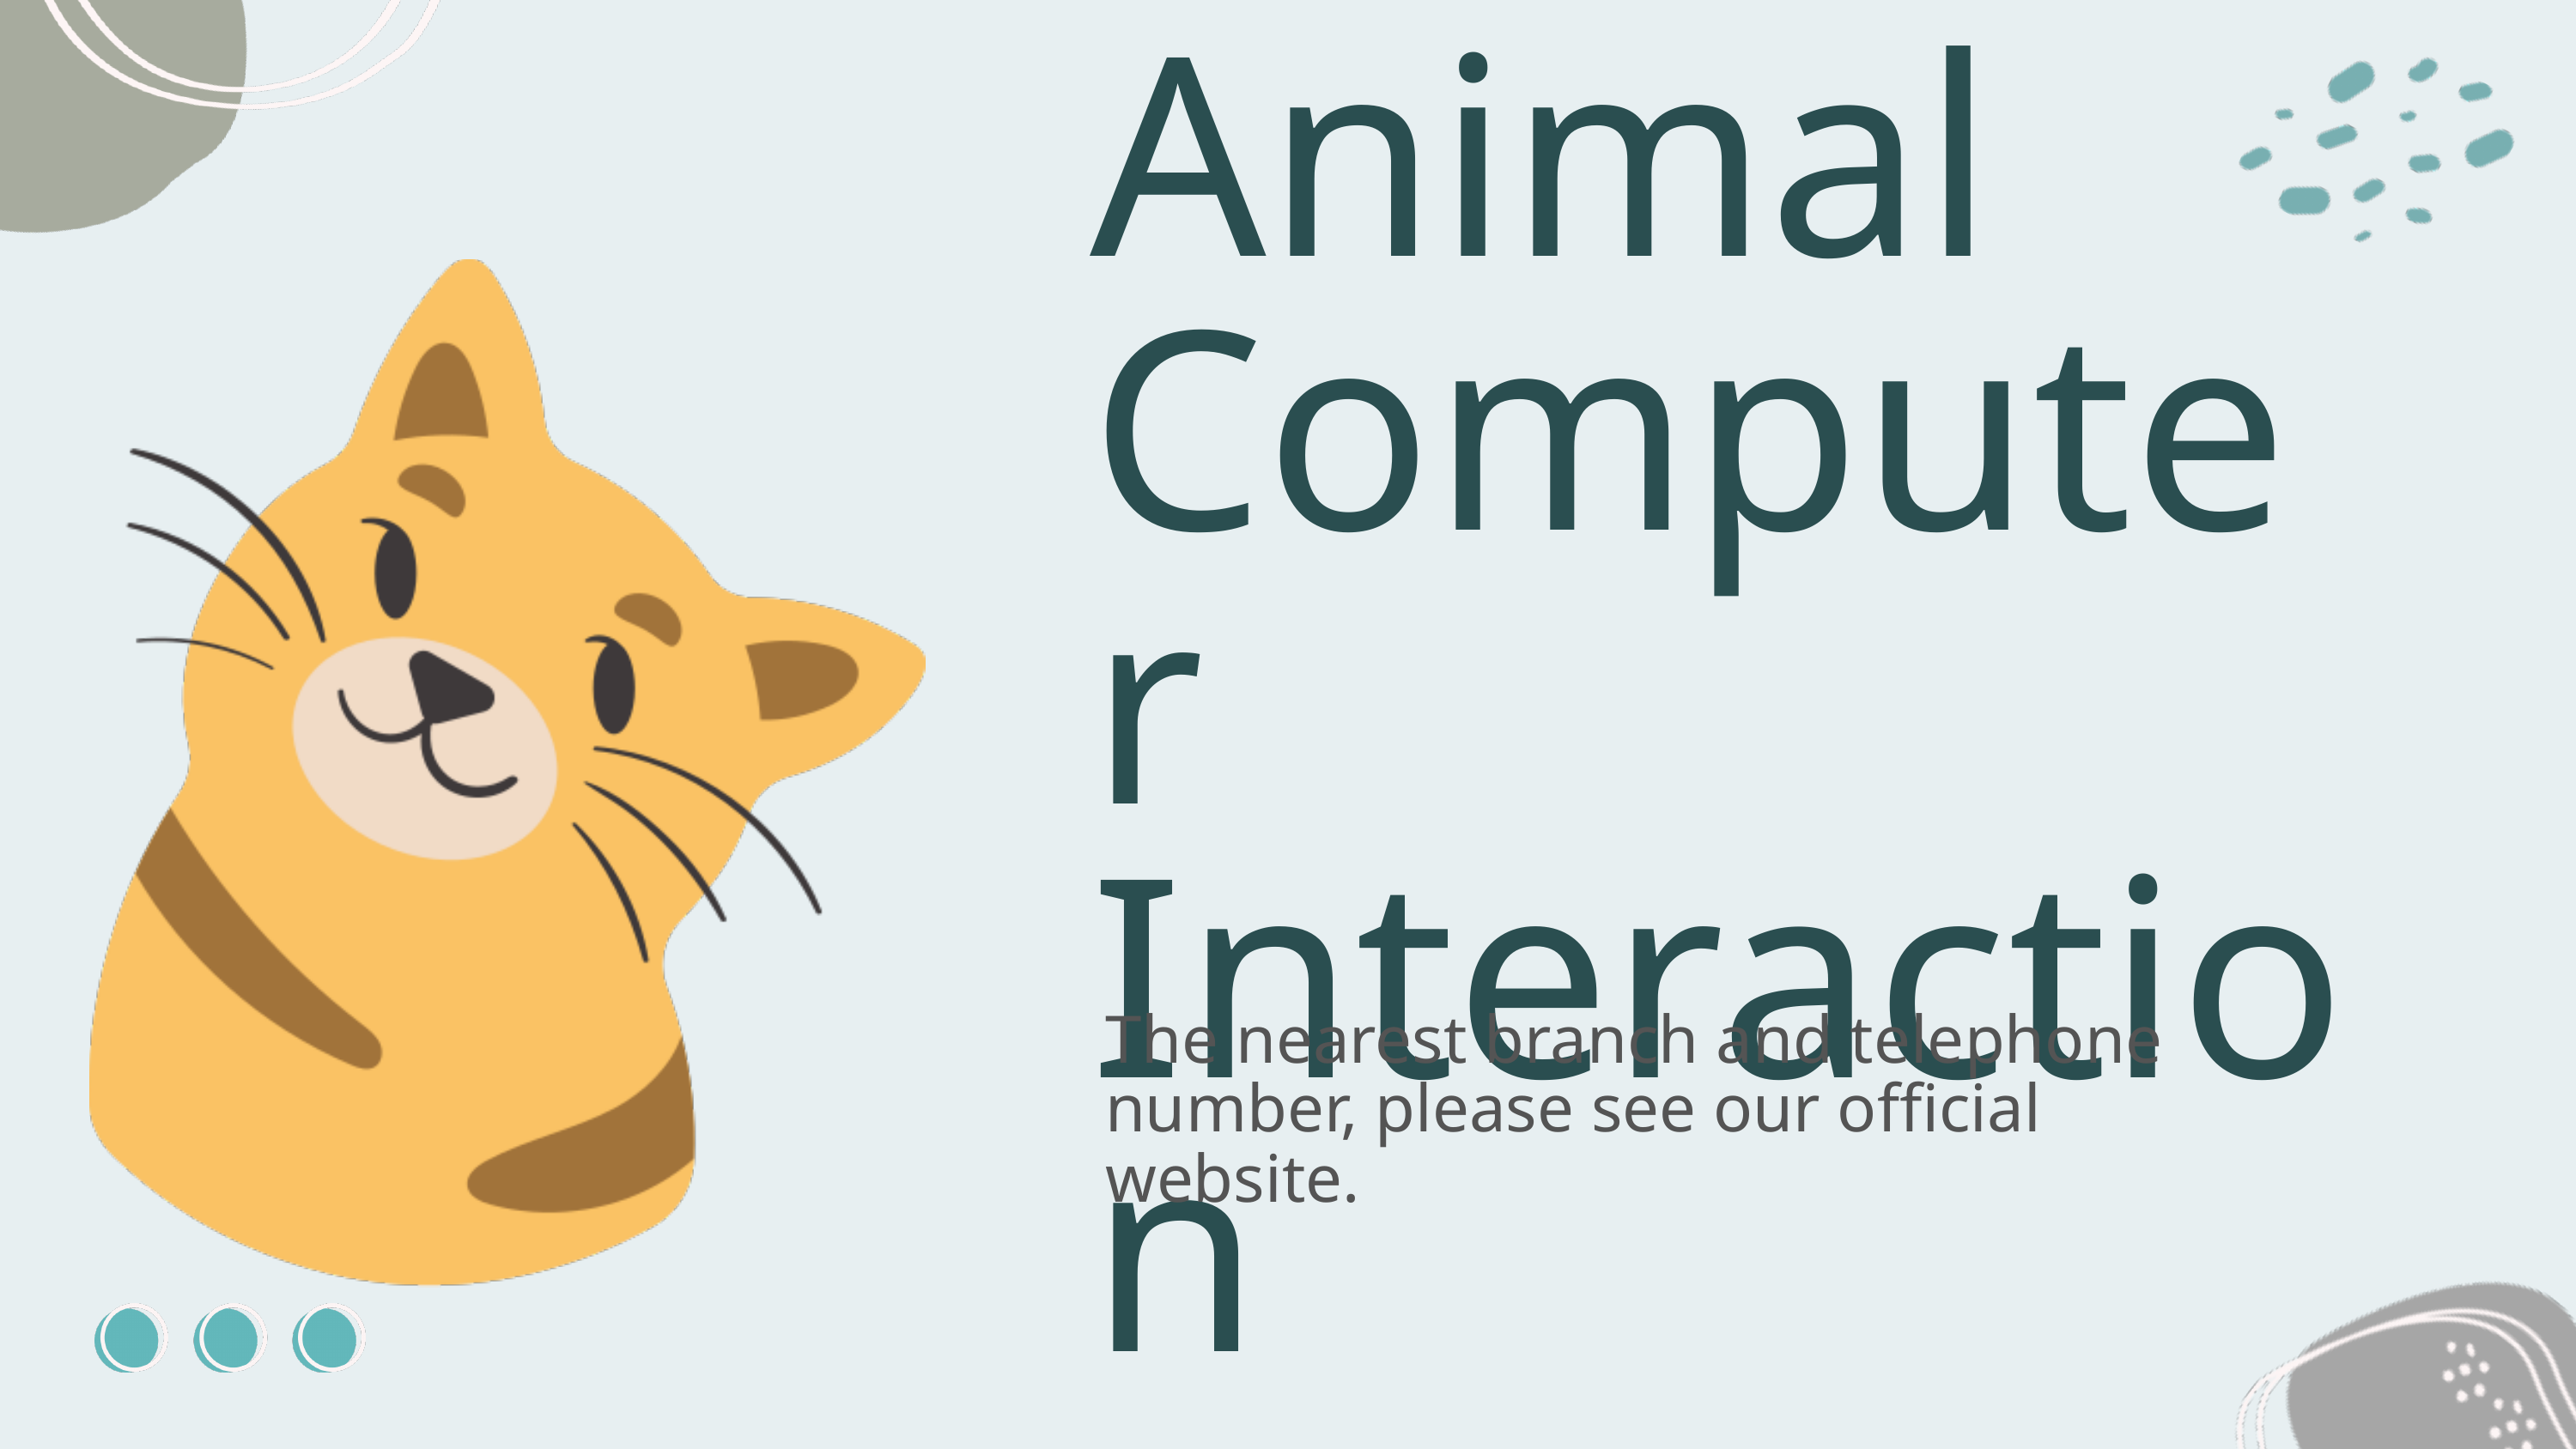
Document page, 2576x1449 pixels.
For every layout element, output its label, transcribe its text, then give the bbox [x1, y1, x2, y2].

picture [0, 0, 926, 1288]
text_box The nearest branch and telephone number, please see our official website. [1105, 1006, 2228, 1216]
picture [2196, 1148, 2576, 1449]
picture [2261, 1, 2531, 290]
picture [94, 1303, 366, 1373]
text_box Animal Computer Interaction [1090, 37, 2381, 1407]
